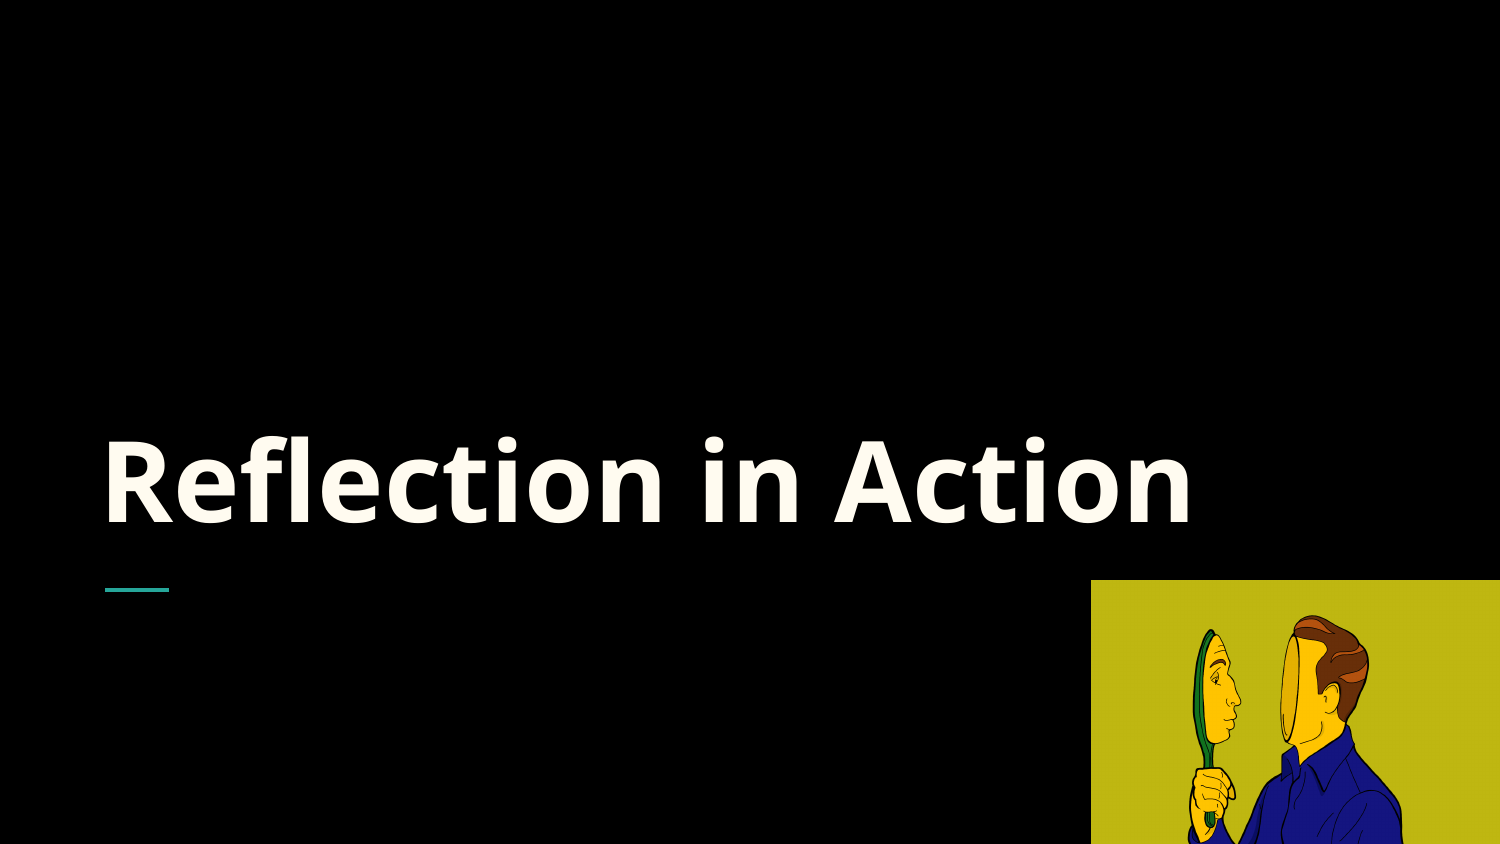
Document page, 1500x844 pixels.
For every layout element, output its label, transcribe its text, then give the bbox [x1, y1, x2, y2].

picture [1091, 580, 1500, 844]
title Reflection in Action [84, 310, 1416, 561]
